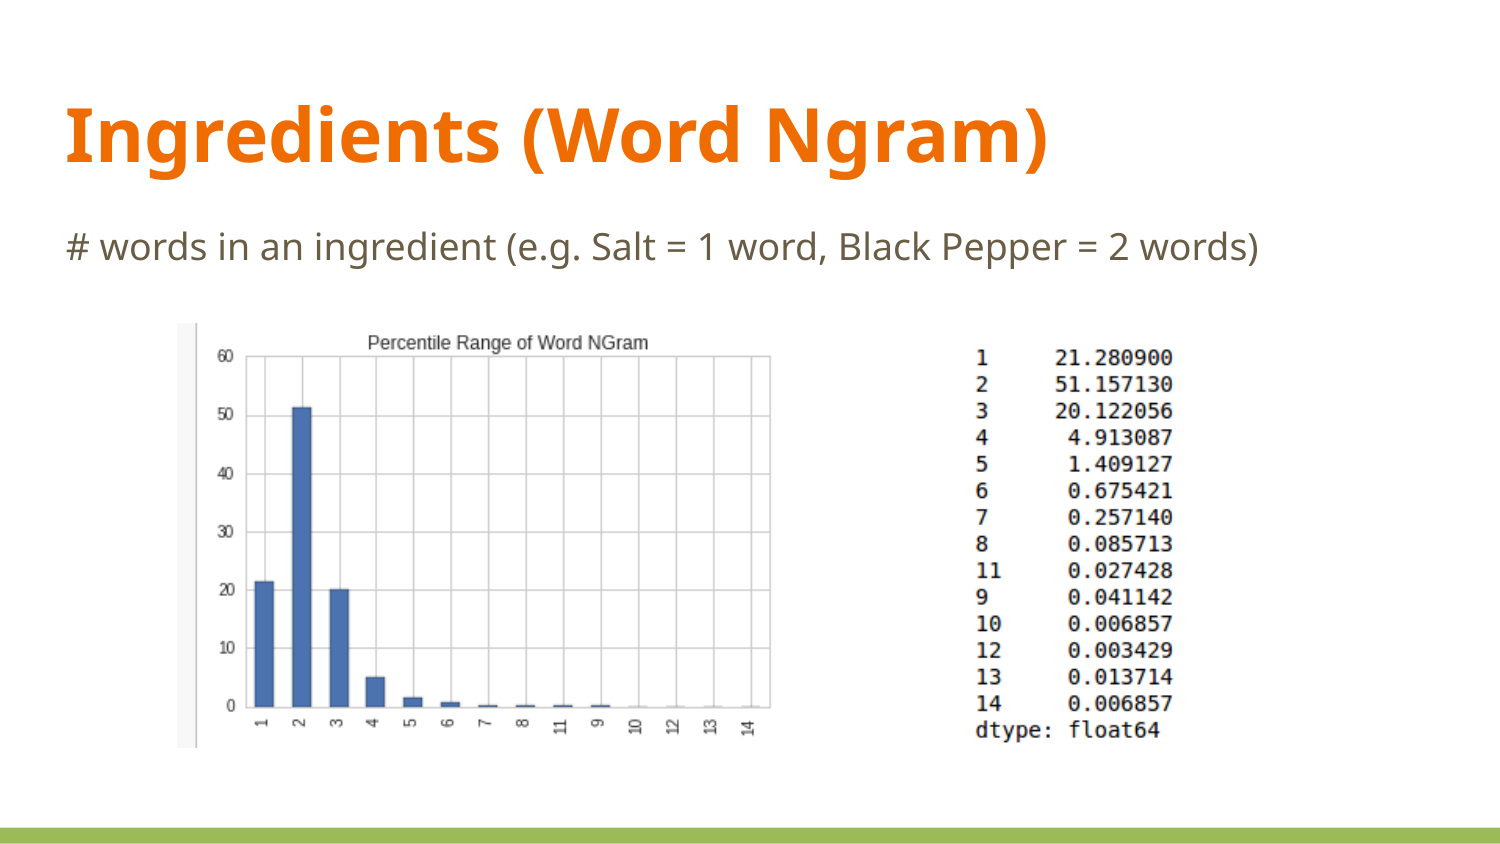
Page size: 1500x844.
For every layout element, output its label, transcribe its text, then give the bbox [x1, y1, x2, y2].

picture [966, 342, 1280, 752]
text_box Ingredients (Word Ngram) [51, 72, 1449, 189]
text_box # words in an ingredient (e.g. Salt = 1 word, Black Pepper = 2 words) [51, 207, 1449, 324]
picture [176, 323, 815, 748]
